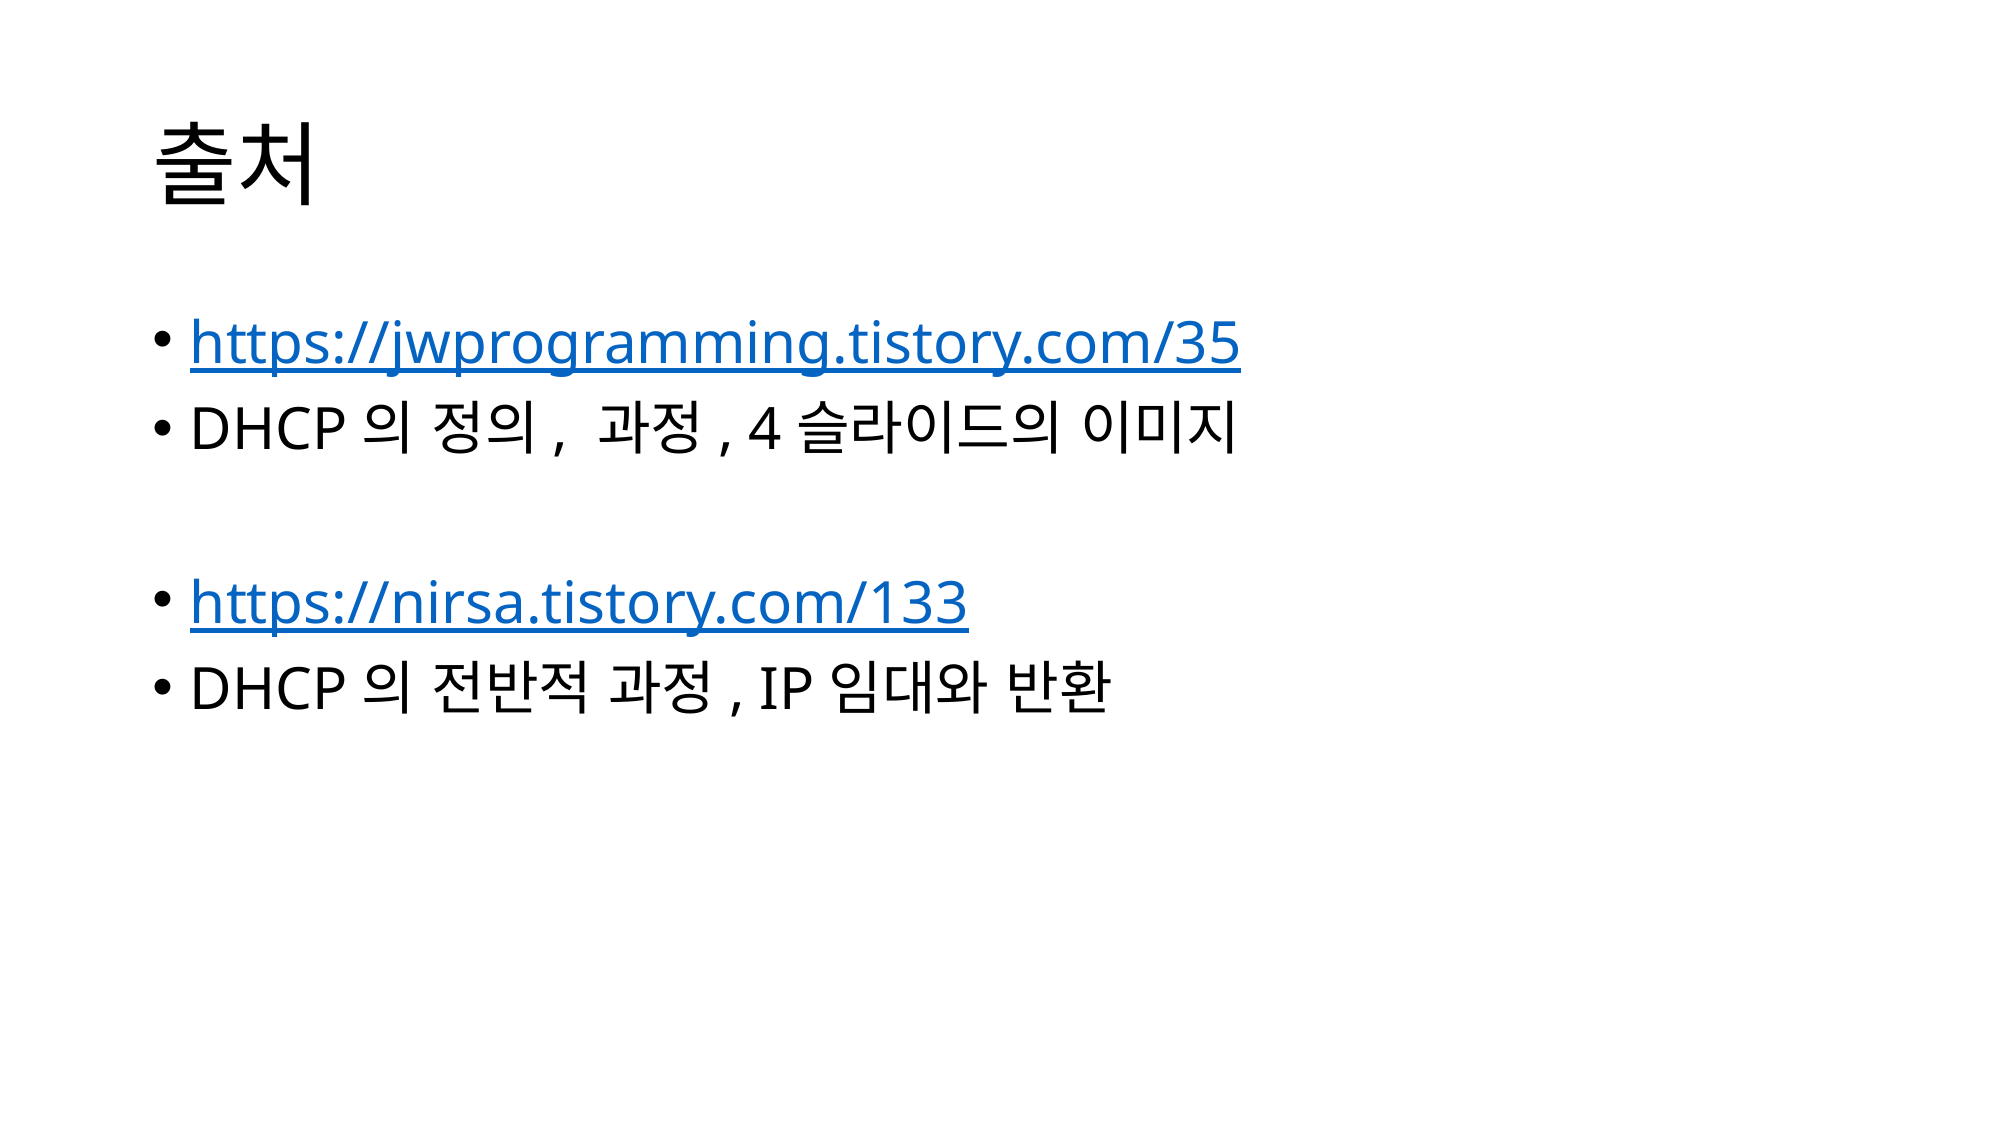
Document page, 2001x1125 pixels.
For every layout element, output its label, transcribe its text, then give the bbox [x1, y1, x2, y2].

list https://jwprogramming.tistory.com/35 DHCP의 정의, 과정, 4슬라이드의 이미지 https://nirsa.tistory.com/133 DHCP의 전반적 과정, IP임대와 반환 [137, 299, 1863, 1014]
title 출처 [137, 59, 1863, 278]
